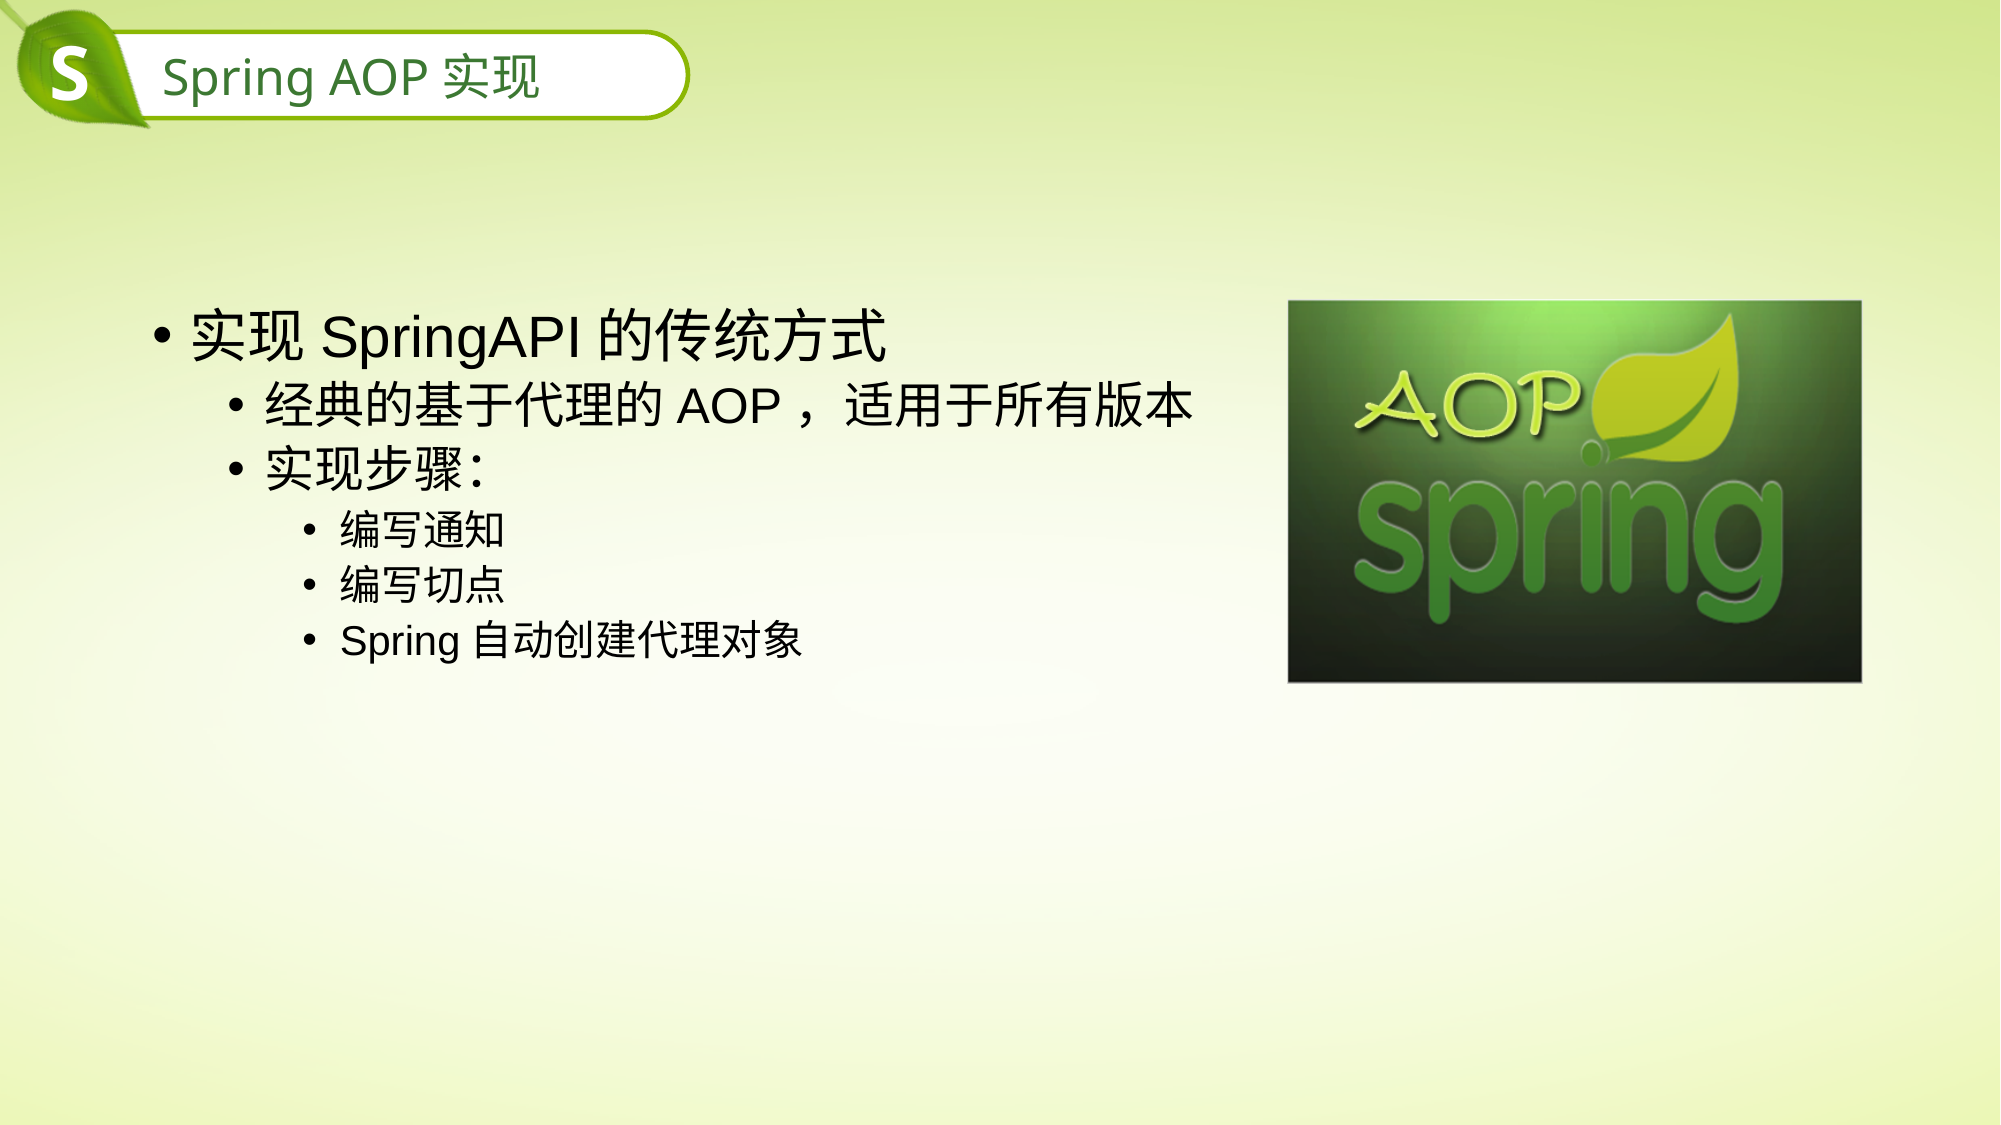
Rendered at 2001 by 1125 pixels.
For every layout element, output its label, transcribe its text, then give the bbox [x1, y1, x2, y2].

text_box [0, 9, 689, 125]
list 实现SpringAPI的传统方式 经典的基于代理的AOP，适用于所有版本 实现步骤： 编写通知 编写切点 Spring自动创建代理对象 [137, 299, 1863, 1014]
picture [0, 0, 2001, 1125]
